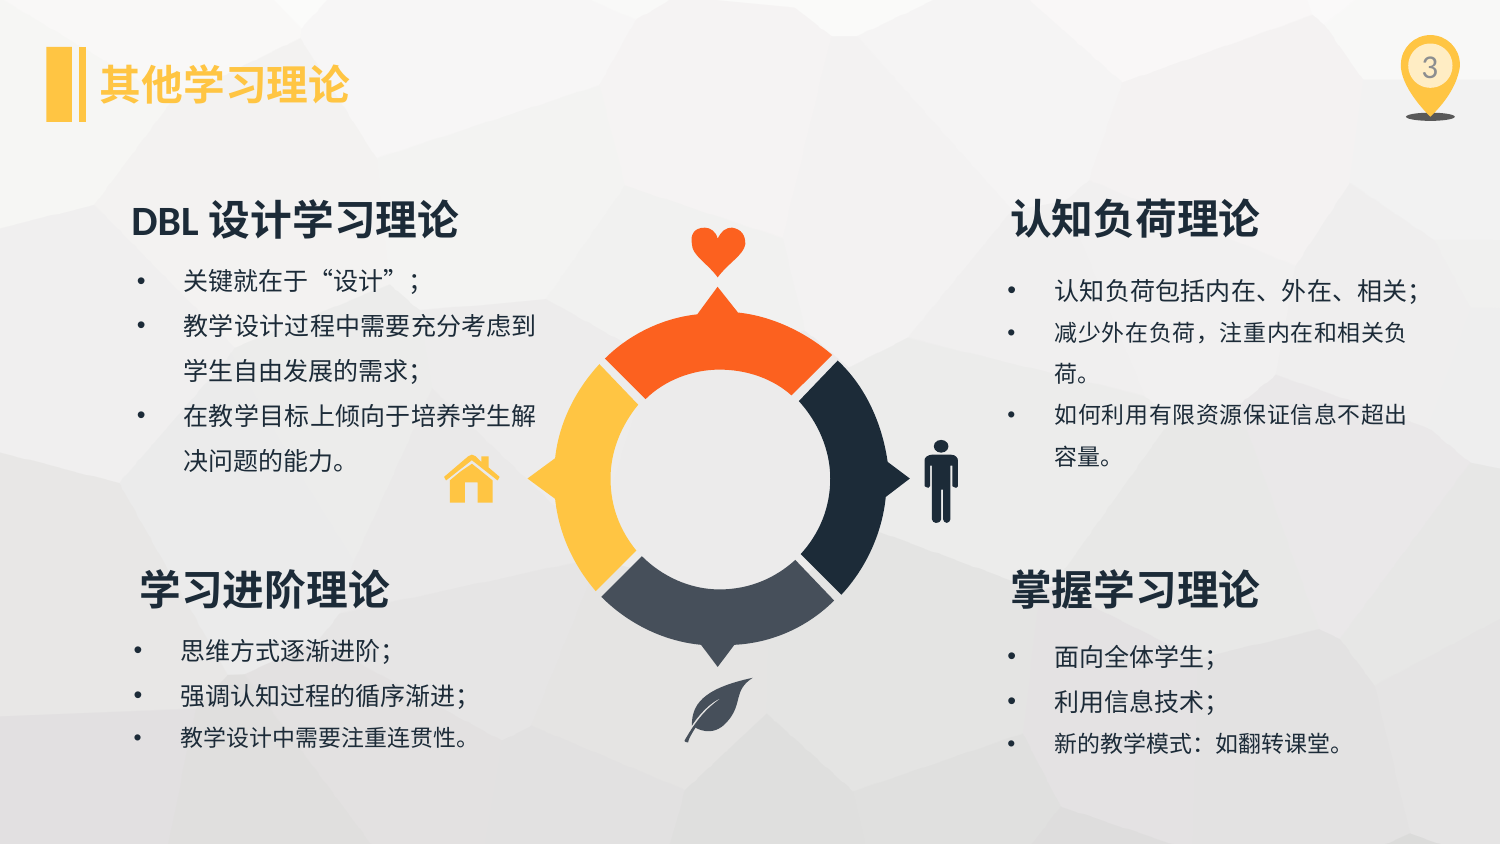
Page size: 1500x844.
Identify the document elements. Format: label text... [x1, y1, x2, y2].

text_box [691, 227, 746, 278]
text_box [604, 286, 833, 400]
text_box 认知负荷包括内在、外在、相关； 减少外在负荷，注重内在和相关负荷。 如何利用有限资源保证信息不超出容量。 [992, 252, 1424, 477]
text_box 思维方式逐渐进阶； 强调认知过程的循序渐进； 教学设计中需要注重连贯性。 [118, 612, 549, 759]
text_box [933, 439, 949, 453]
text_box 面向全体学生； 利用信息技术； 新的教学模式：如翻转课堂。 [992, 618, 1424, 765]
text_box [924, 454, 958, 523]
text_box 其他学习理论 [86, 51, 366, 117]
text_box [553, 364, 639, 592]
text_box 认知负荷理论 [995, 185, 1276, 251]
picture [0, 0, 1500, 844]
text_box DBL设计学习理论 [116, 186, 475, 251]
text_box [684, 677, 753, 743]
slide_number 3 [1254, 42, 1500, 88]
text_box 掌握学习理论 [995, 556, 1276, 618]
text_box 学习进阶理论 [124, 556, 405, 612]
text_box [44, 45, 74, 124]
text_box [601, 556, 835, 667]
text_box 关键就在于“设计”； 教学设计过程中需要充分考虑到学生自由发展的需求； 在教学目标上倾向于培养学生解决问题的能力。 [122, 243, 553, 524]
text_box [798, 360, 910, 595]
